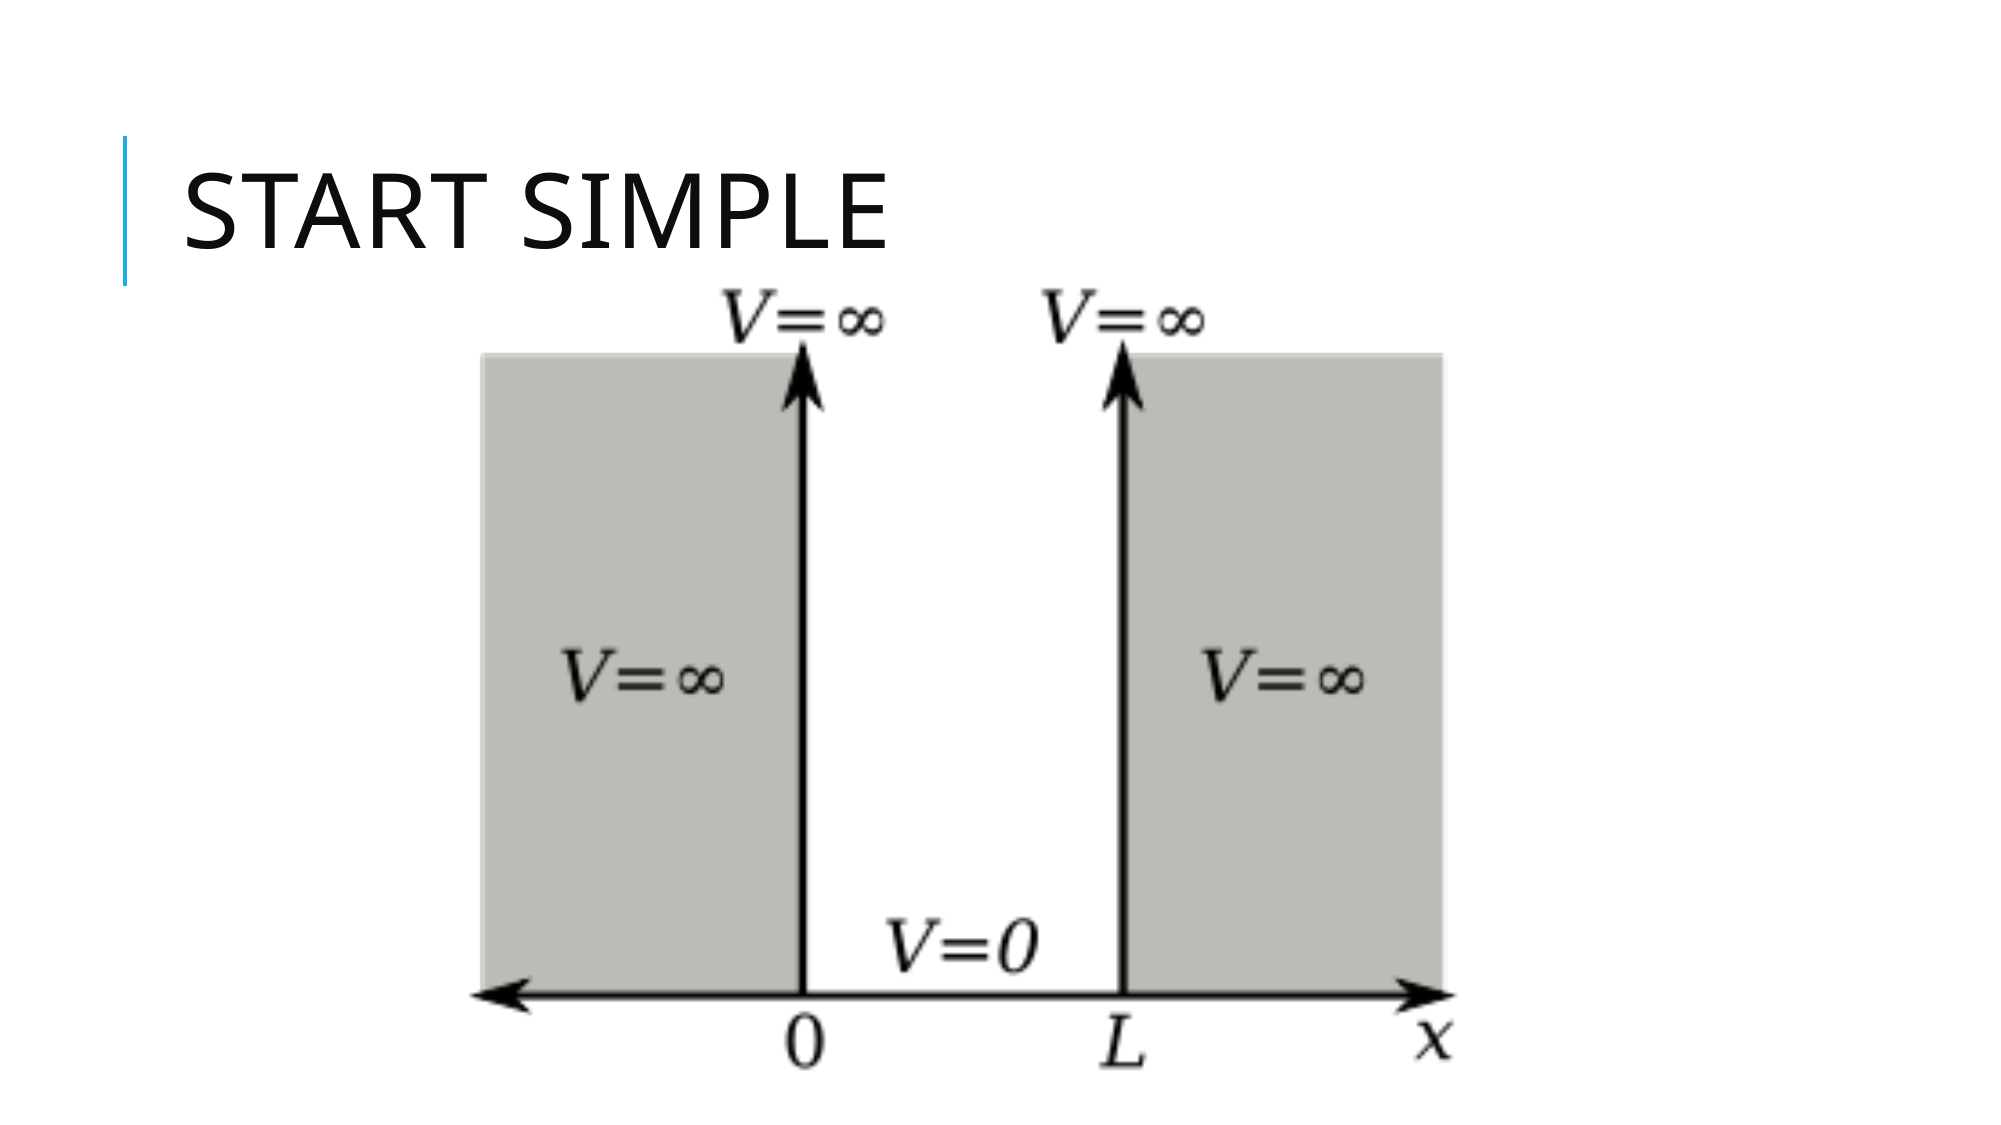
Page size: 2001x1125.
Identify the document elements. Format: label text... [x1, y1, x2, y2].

title Start simple [168, 96, 1763, 342]
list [468, 282, 1462, 1078]
